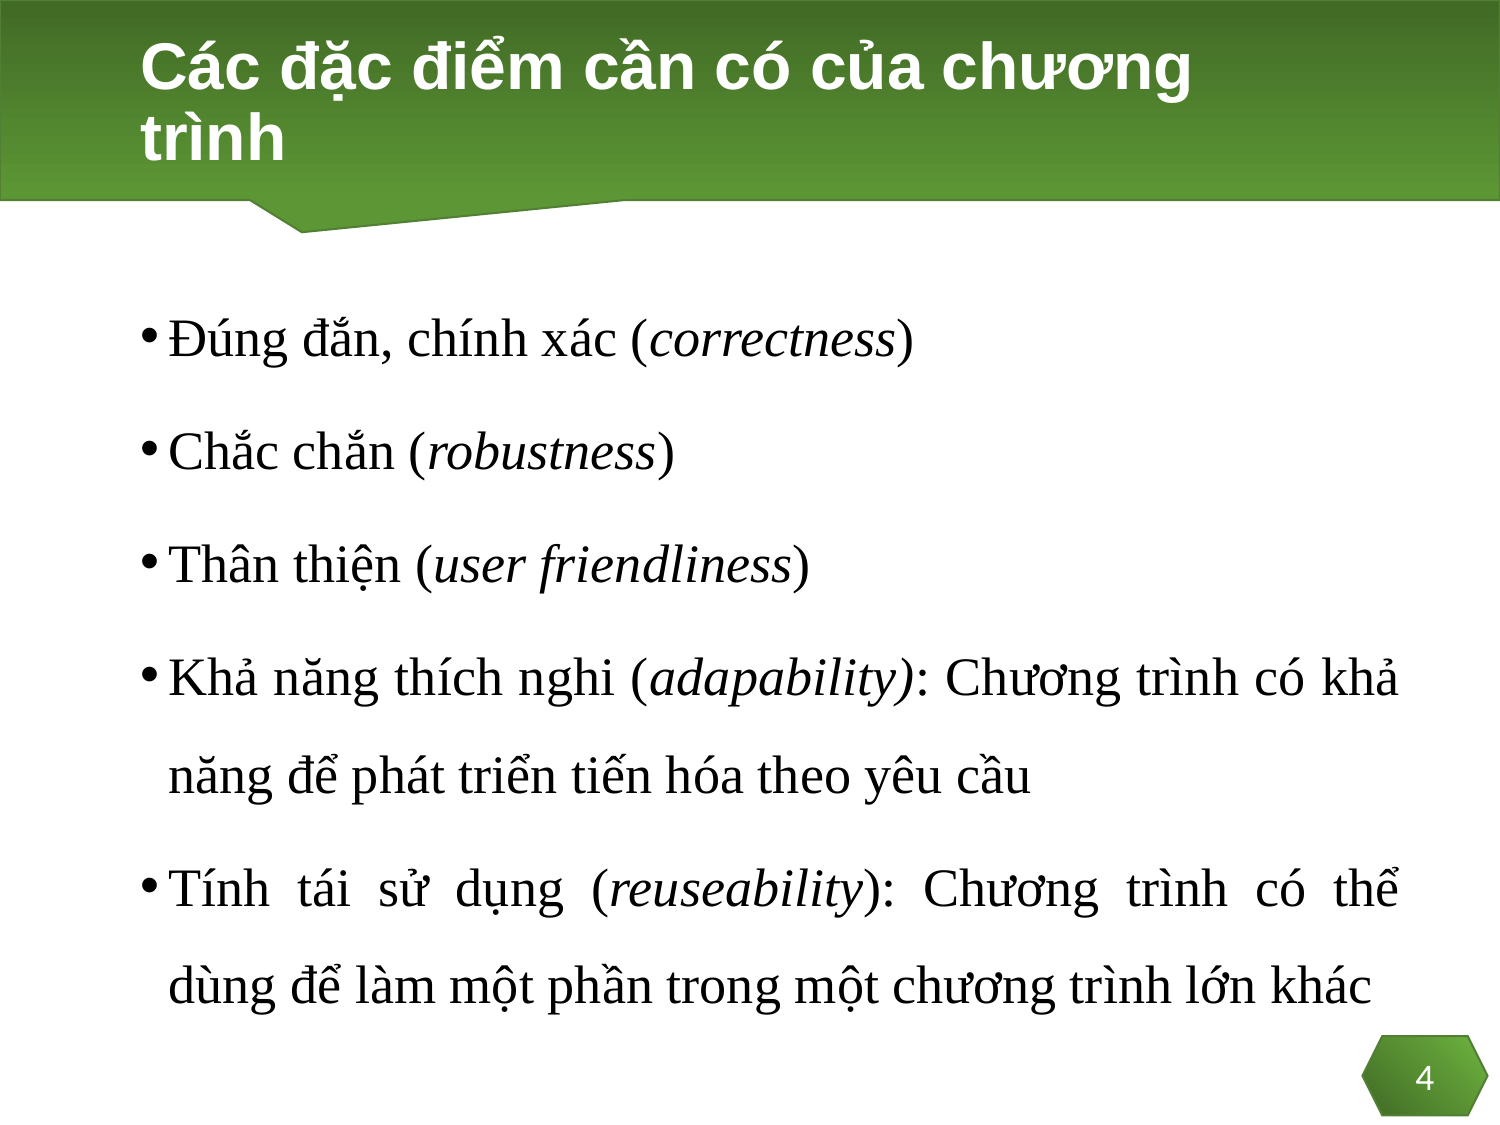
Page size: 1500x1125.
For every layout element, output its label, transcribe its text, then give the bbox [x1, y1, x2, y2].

title Các đặc điểm cần có của chương trình [125, 24, 1316, 183]
list Đúng đắn, chính xác (correctness) Chắc chắn (robustness) Thân thiện (user friendliness) Khả năng thích nghi (adapability): Chương trình có khả năng để phát triển tiến hóa theo yêu cầu Tính tái sử dụng (reuseability): Chương trình có thể dùng để làm một phần trong một chương trình lớn khác [125, 262, 1416, 929]
